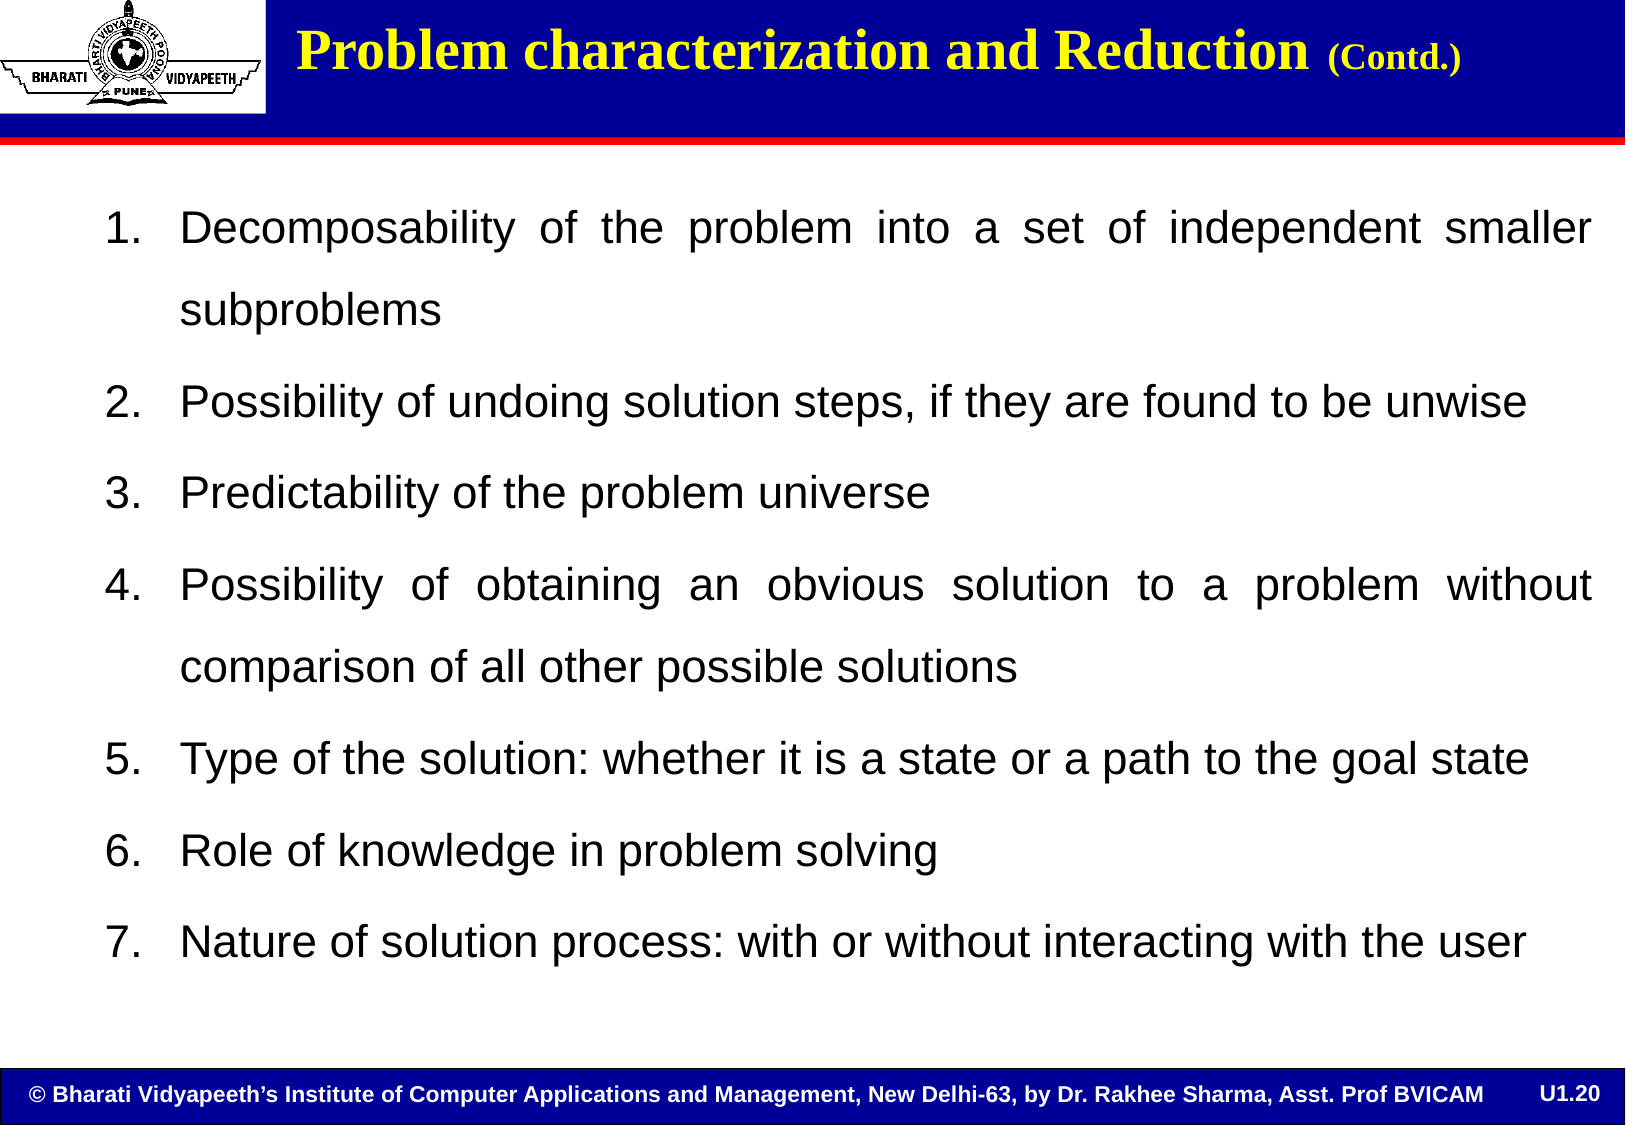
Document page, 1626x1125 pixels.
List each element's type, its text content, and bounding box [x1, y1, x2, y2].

list Decomposability of the problem into a set of independent smaller subproblems Possibility of undoing solution steps, if they are found to be unwise Predictability of the problem universe Possibility of obtaining an obvious solution to a problem without comparison of all other possible solutions Type of the solution: whether it is a state or a path to the goal state Role of knowledge in problem solving Nature of solution process: with or without interacting with the user [44, 162, 1609, 1048]
title Problem characterization and Reduction (Contd.) [201, 0, 1558, 140]
picture [0, 0, 201, 106]
